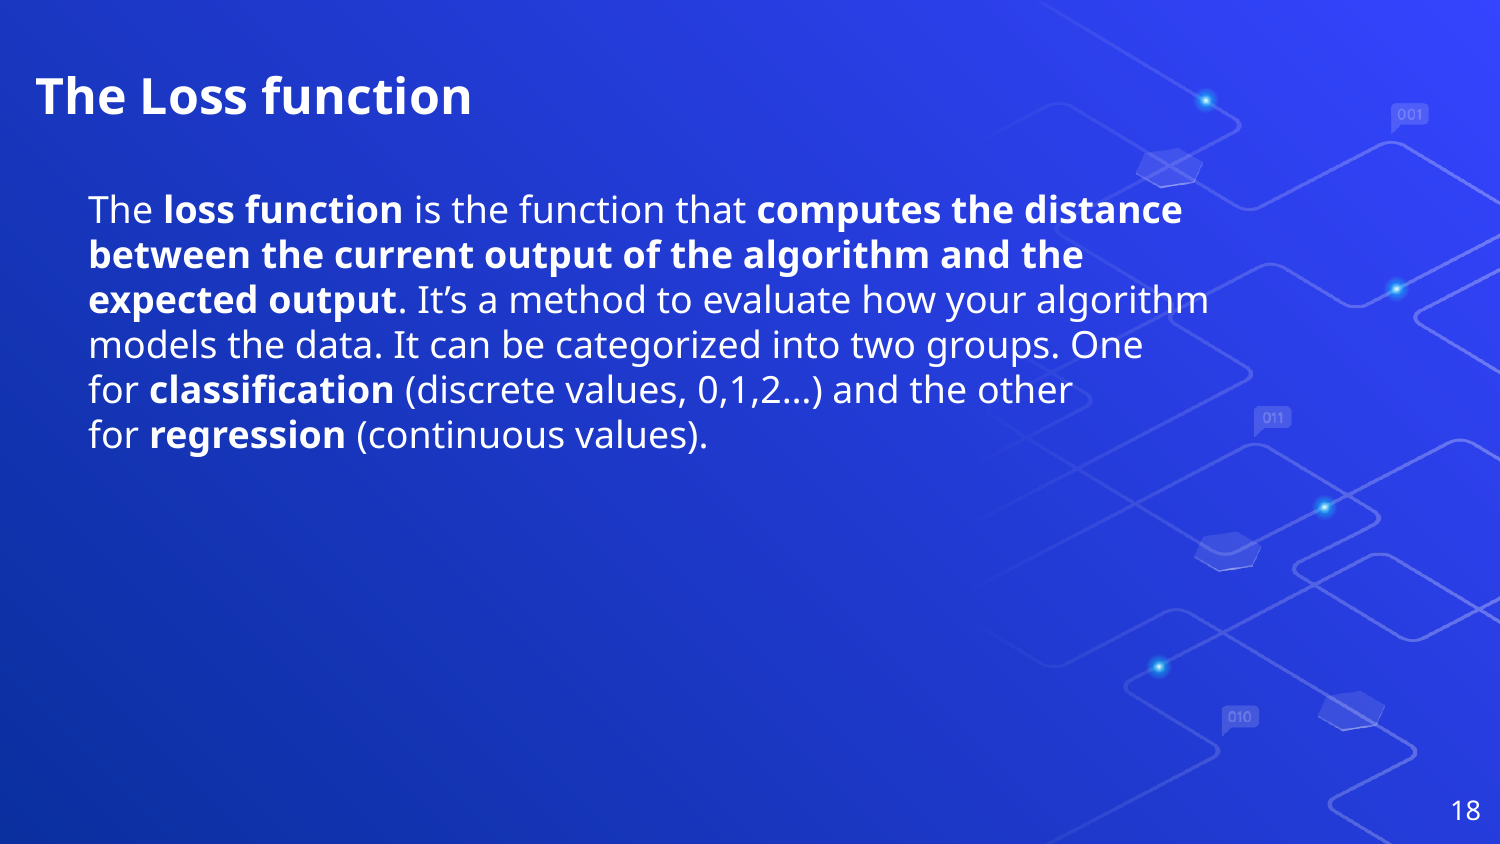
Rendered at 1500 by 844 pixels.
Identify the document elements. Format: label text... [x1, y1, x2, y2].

slide_number 18 [1391, 779, 1482, 844]
picture [0, 0, 1500, 844]
title The Loss function [35, 52, 1023, 125]
text_box The loss function is the function that computes the distance between the current output of the algorithm and the expected output. It’s a method to evaluate how your algorithm models the data. It can be categorized into two groups. One for classification (discrete values, 0,1,2…) and the other for regression (continuous values). [73, 178, 1255, 464]
